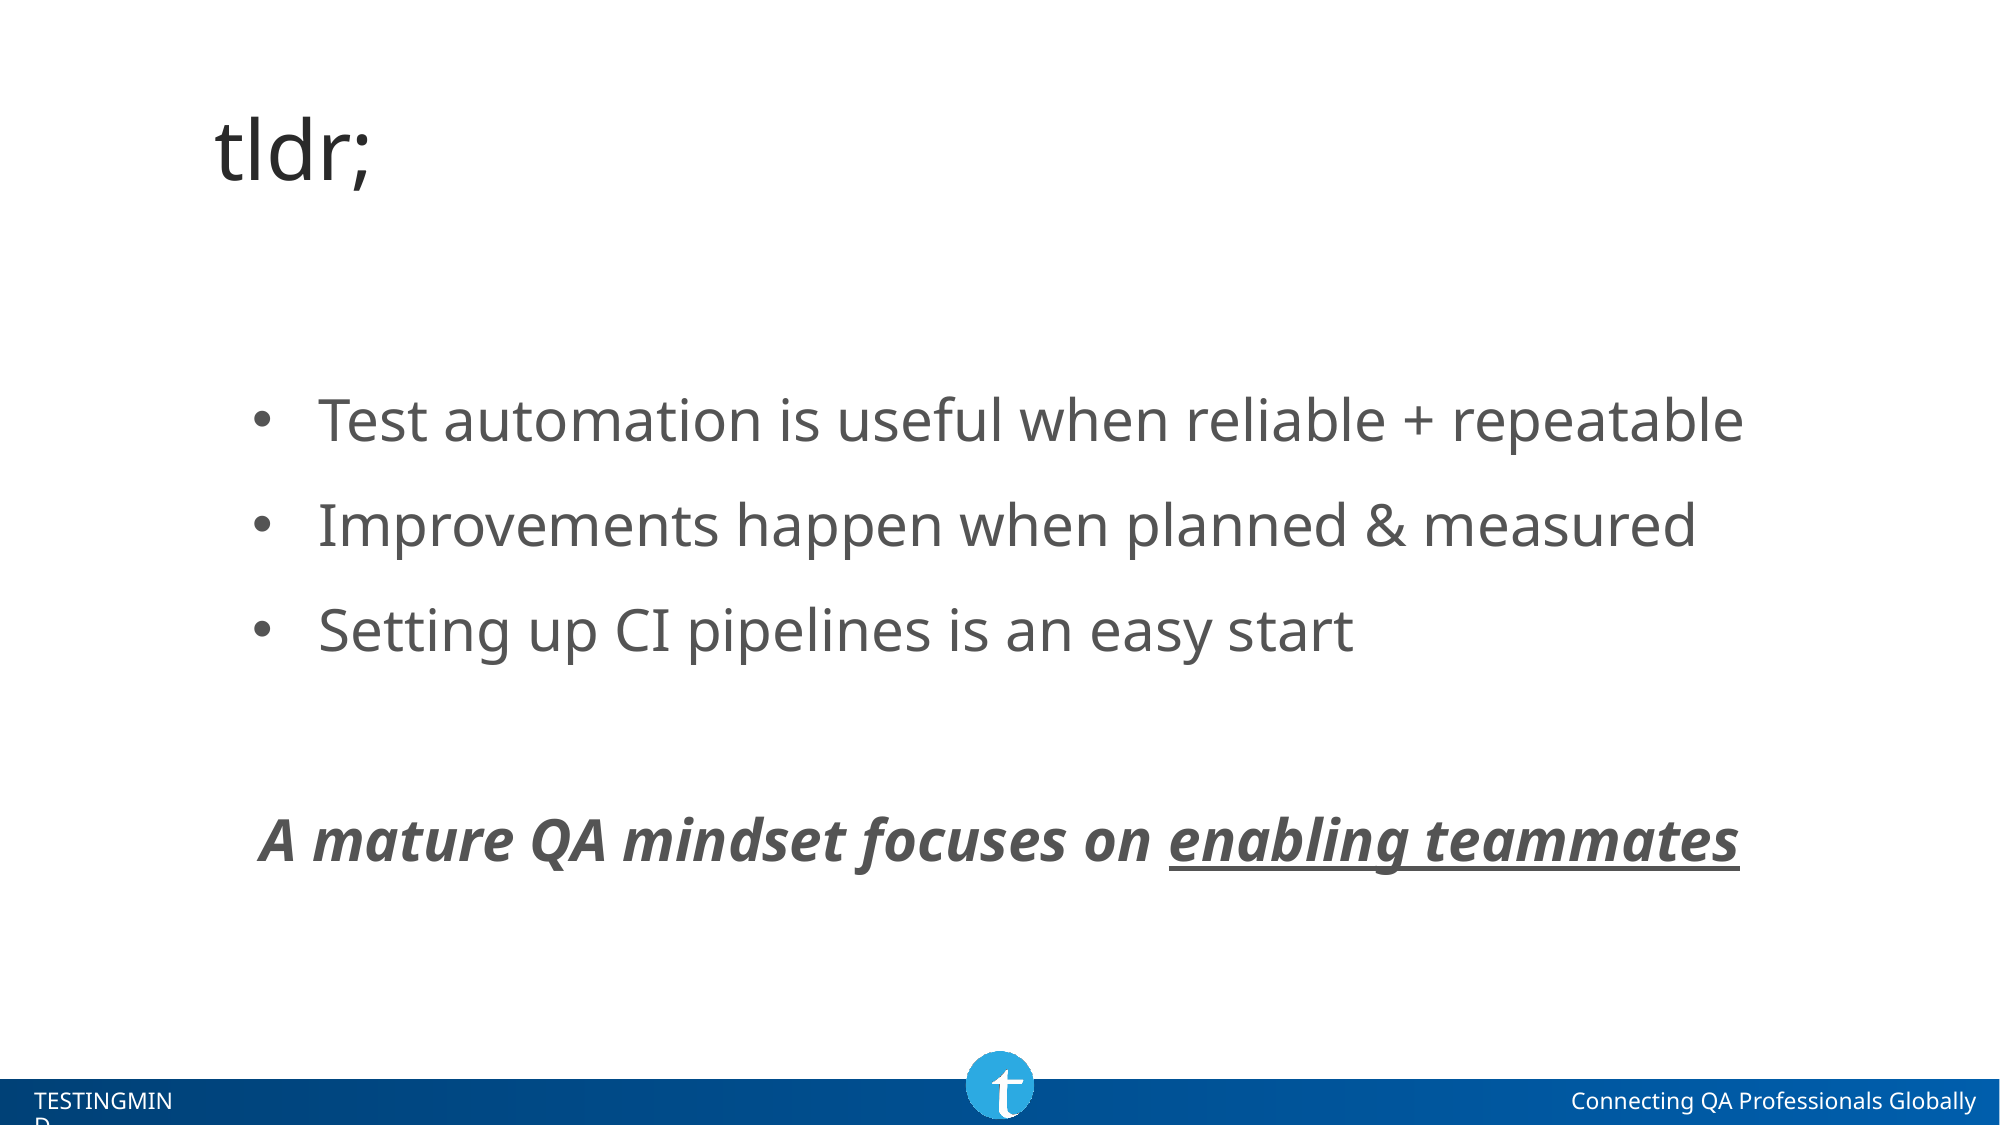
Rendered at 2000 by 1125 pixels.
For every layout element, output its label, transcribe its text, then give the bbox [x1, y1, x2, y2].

picture [961, 1046, 1039, 1124]
list Test automation is useful when reliable + repeatable Improvements happen when planned & measured Setting up CI pipelines is an easy start A mature QA mindset focuses on enabling teammates [153, 273, 1847, 1013]
title tldr; [199, 45, 1800, 263]
